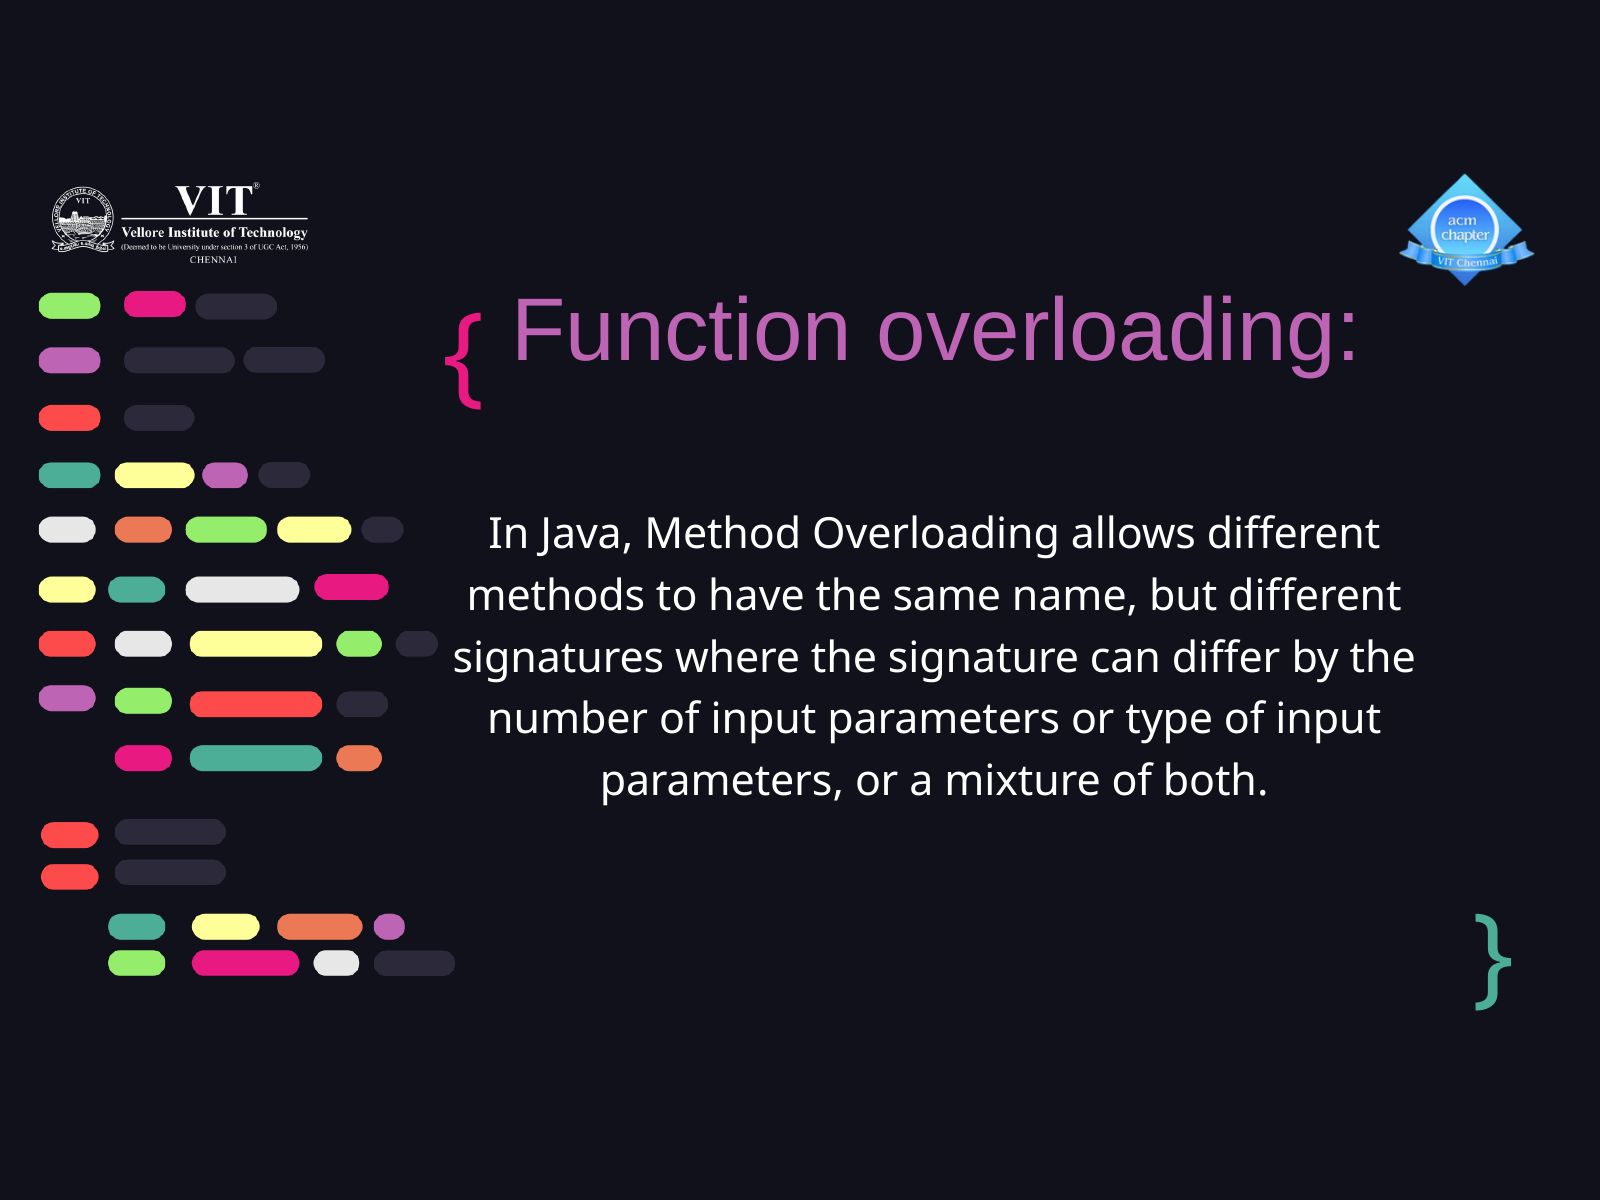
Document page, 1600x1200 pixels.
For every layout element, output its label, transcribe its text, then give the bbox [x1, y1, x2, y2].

text_box { [455, 298, 511, 415]
text_box } [1472, 857, 1548, 1016]
text_box Function overloading: [511, 298, 1510, 483]
text_box [38, 297, 455, 976]
text_box In Java, Method Overloading allows different methods to have the same name, but different signatures where the signature can differ by the number of input parameters or type of input parameters, or a mixture of both. [442, 495, 1427, 805]
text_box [38, 157, 1549, 289]
